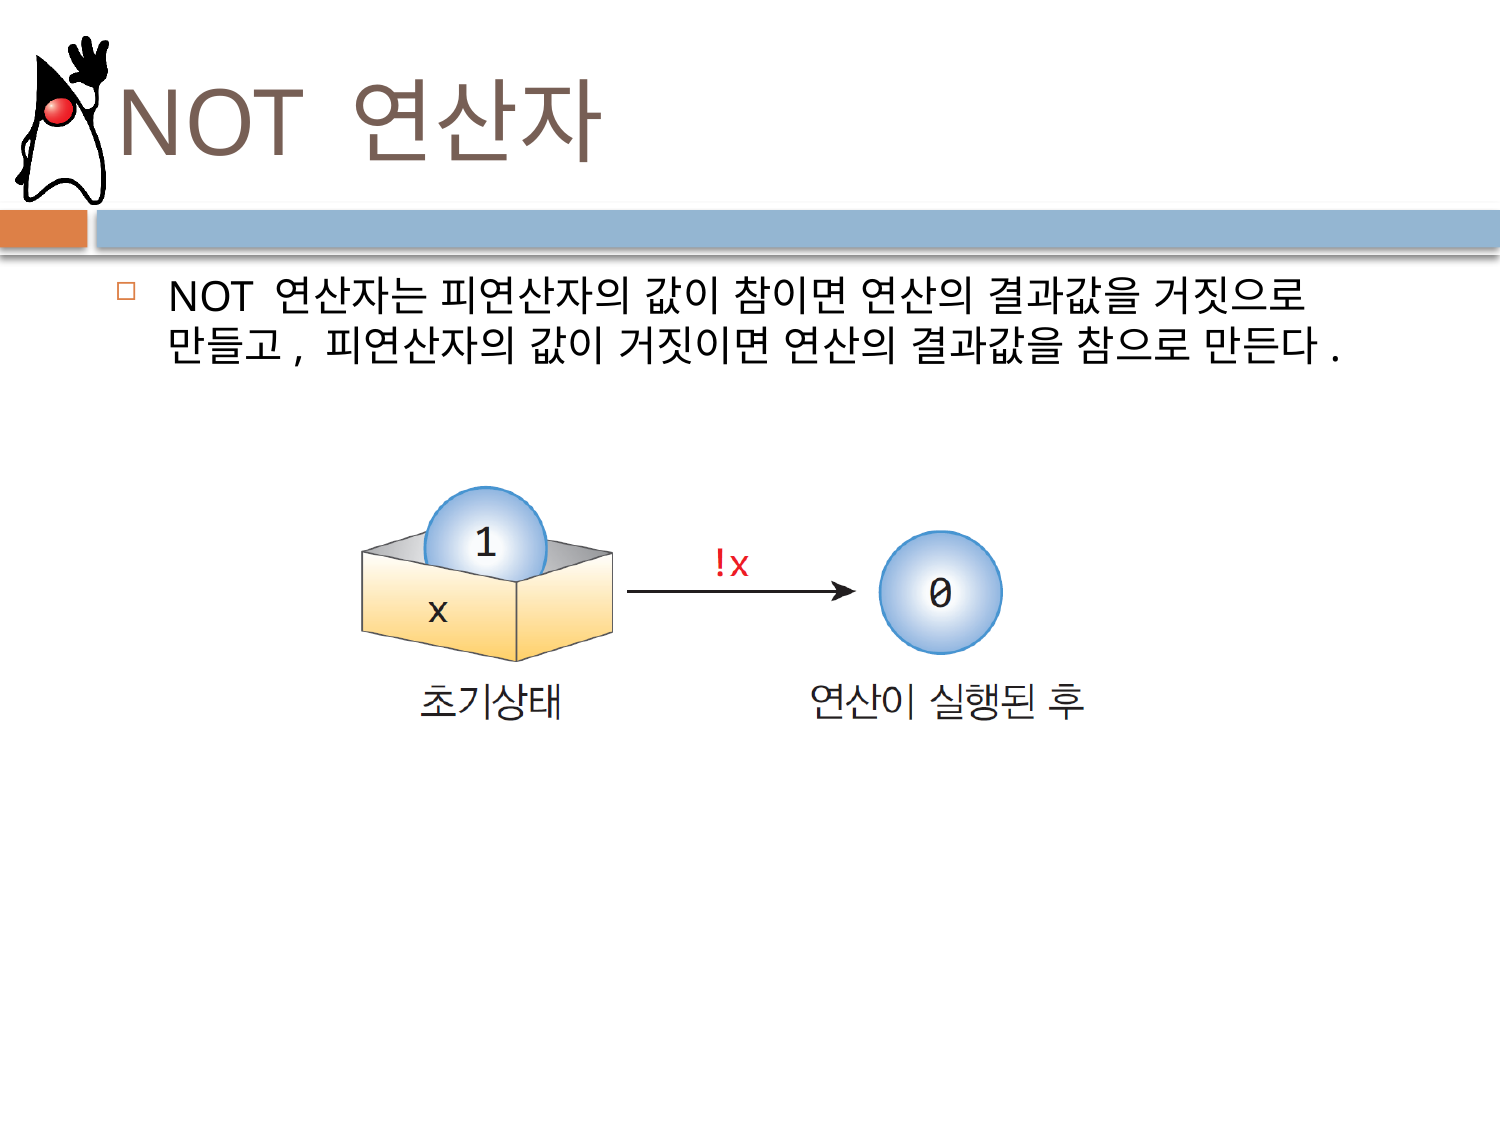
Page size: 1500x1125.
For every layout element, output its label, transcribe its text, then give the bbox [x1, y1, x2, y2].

picture [339, 459, 1140, 752]
picture [15, 36, 109, 205]
list NOT 연산자는 피연산자의 값이 참이면 연산의 결과값을 거짓으로 만들고, 피연산자의 값이 거짓이면 연산의 결과값을 참으로 만든다. [100, 262, 1438, 1000]
title NOT 연산자 [100, 37, 1438, 200]
